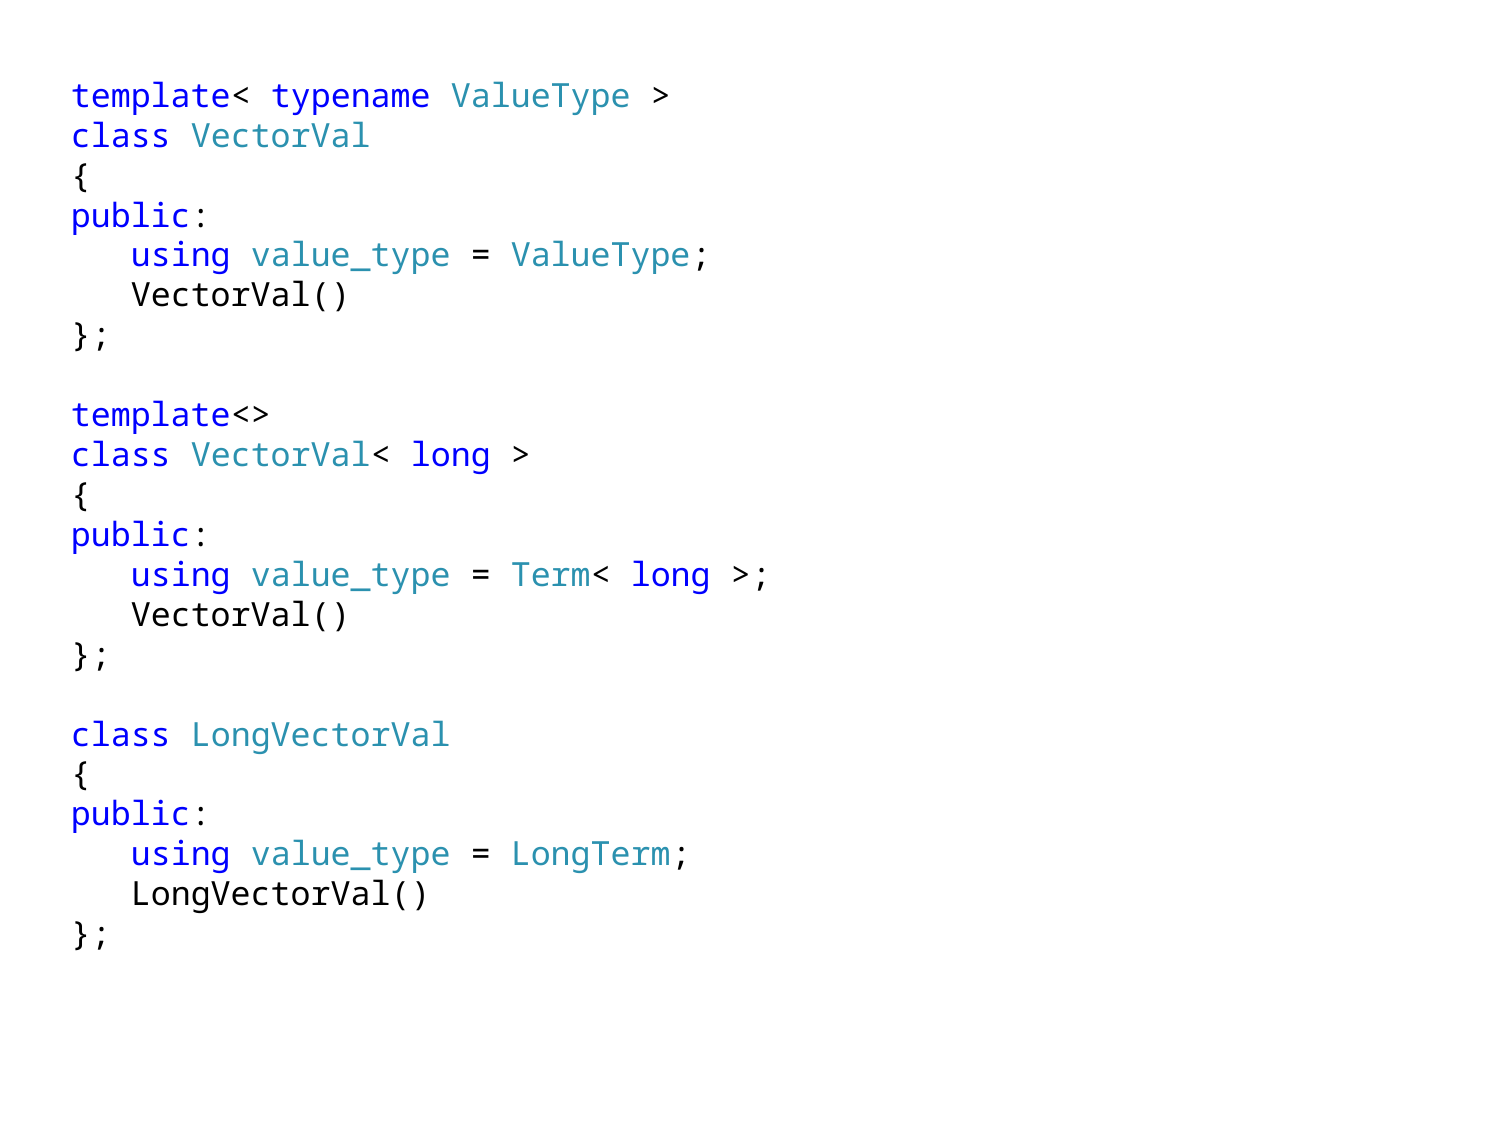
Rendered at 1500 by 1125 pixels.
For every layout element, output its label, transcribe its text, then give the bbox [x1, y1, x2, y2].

list template< typename ValueType > class VectorVal { public: using value_type = ValueType; VectorVal() }; template<> class VectorVal< long > { public: using value_type = Term< long >; VectorVal() }; class LongVectorVal { public: using value_type = LongTerm; LongVectorVal() }; [64, 66, 1436, 1059]
